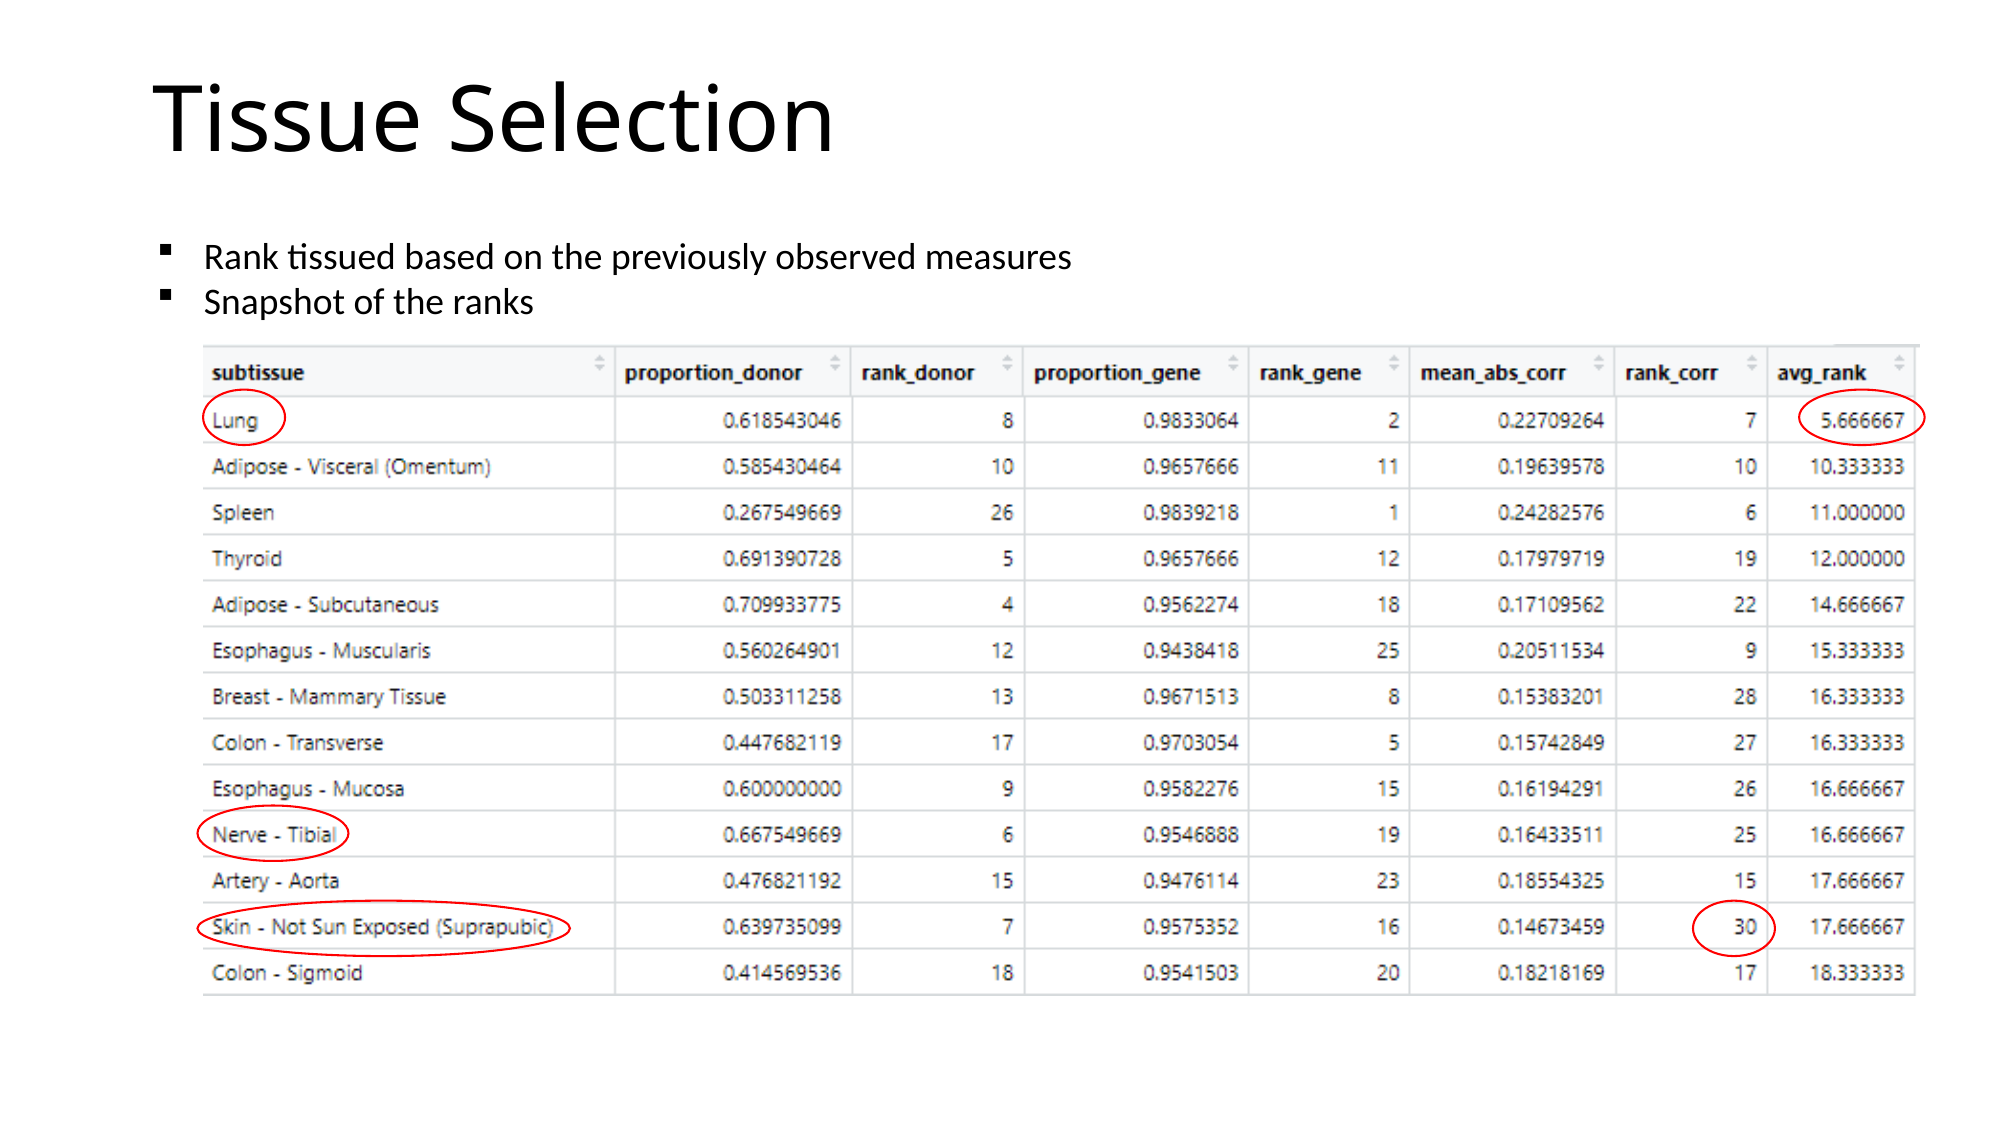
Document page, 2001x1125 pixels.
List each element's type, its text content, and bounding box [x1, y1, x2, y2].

text_box [196, 920, 203, 937]
title Tissue Selection [137, 59, 1863, 185]
text_box [196, 821, 203, 845]
text_box Rank tissued based on the previously observed measures Snapshot of the ranks [142, 224, 1089, 329]
picture [203, 344, 1920, 996]
text_box [1920, 405, 1926, 430]
